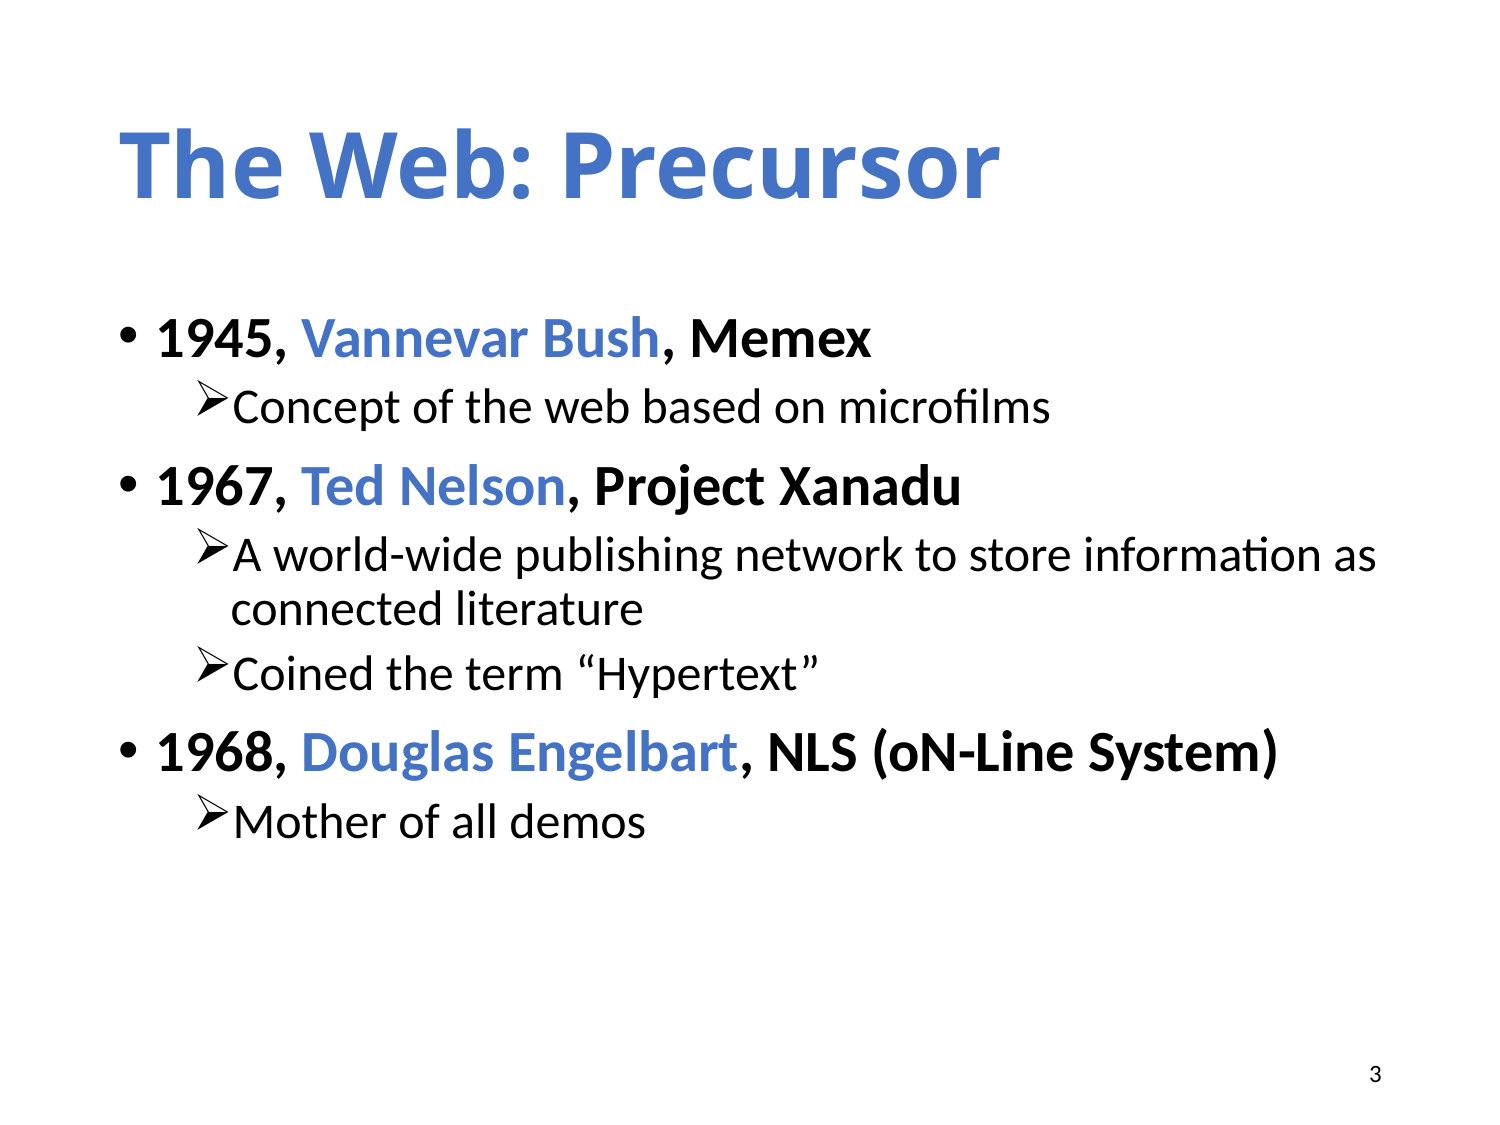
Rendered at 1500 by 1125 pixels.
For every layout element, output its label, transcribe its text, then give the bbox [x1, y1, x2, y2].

list 1945, Vannevar Bush, Memex Concept of the web based on microfilms 1967, Ted Nelson, Project Xanadu A world-wide publishing network to store information as connected literature Coined the term “Hypertext” 1968, Douglas Engelbart, NLS (oN-Line System) Mother of all demos [103, 299, 1397, 1014]
title The Web: Precursor [103, 59, 1397, 278]
slide_number 3 [1059, 1042, 1397, 1103]
